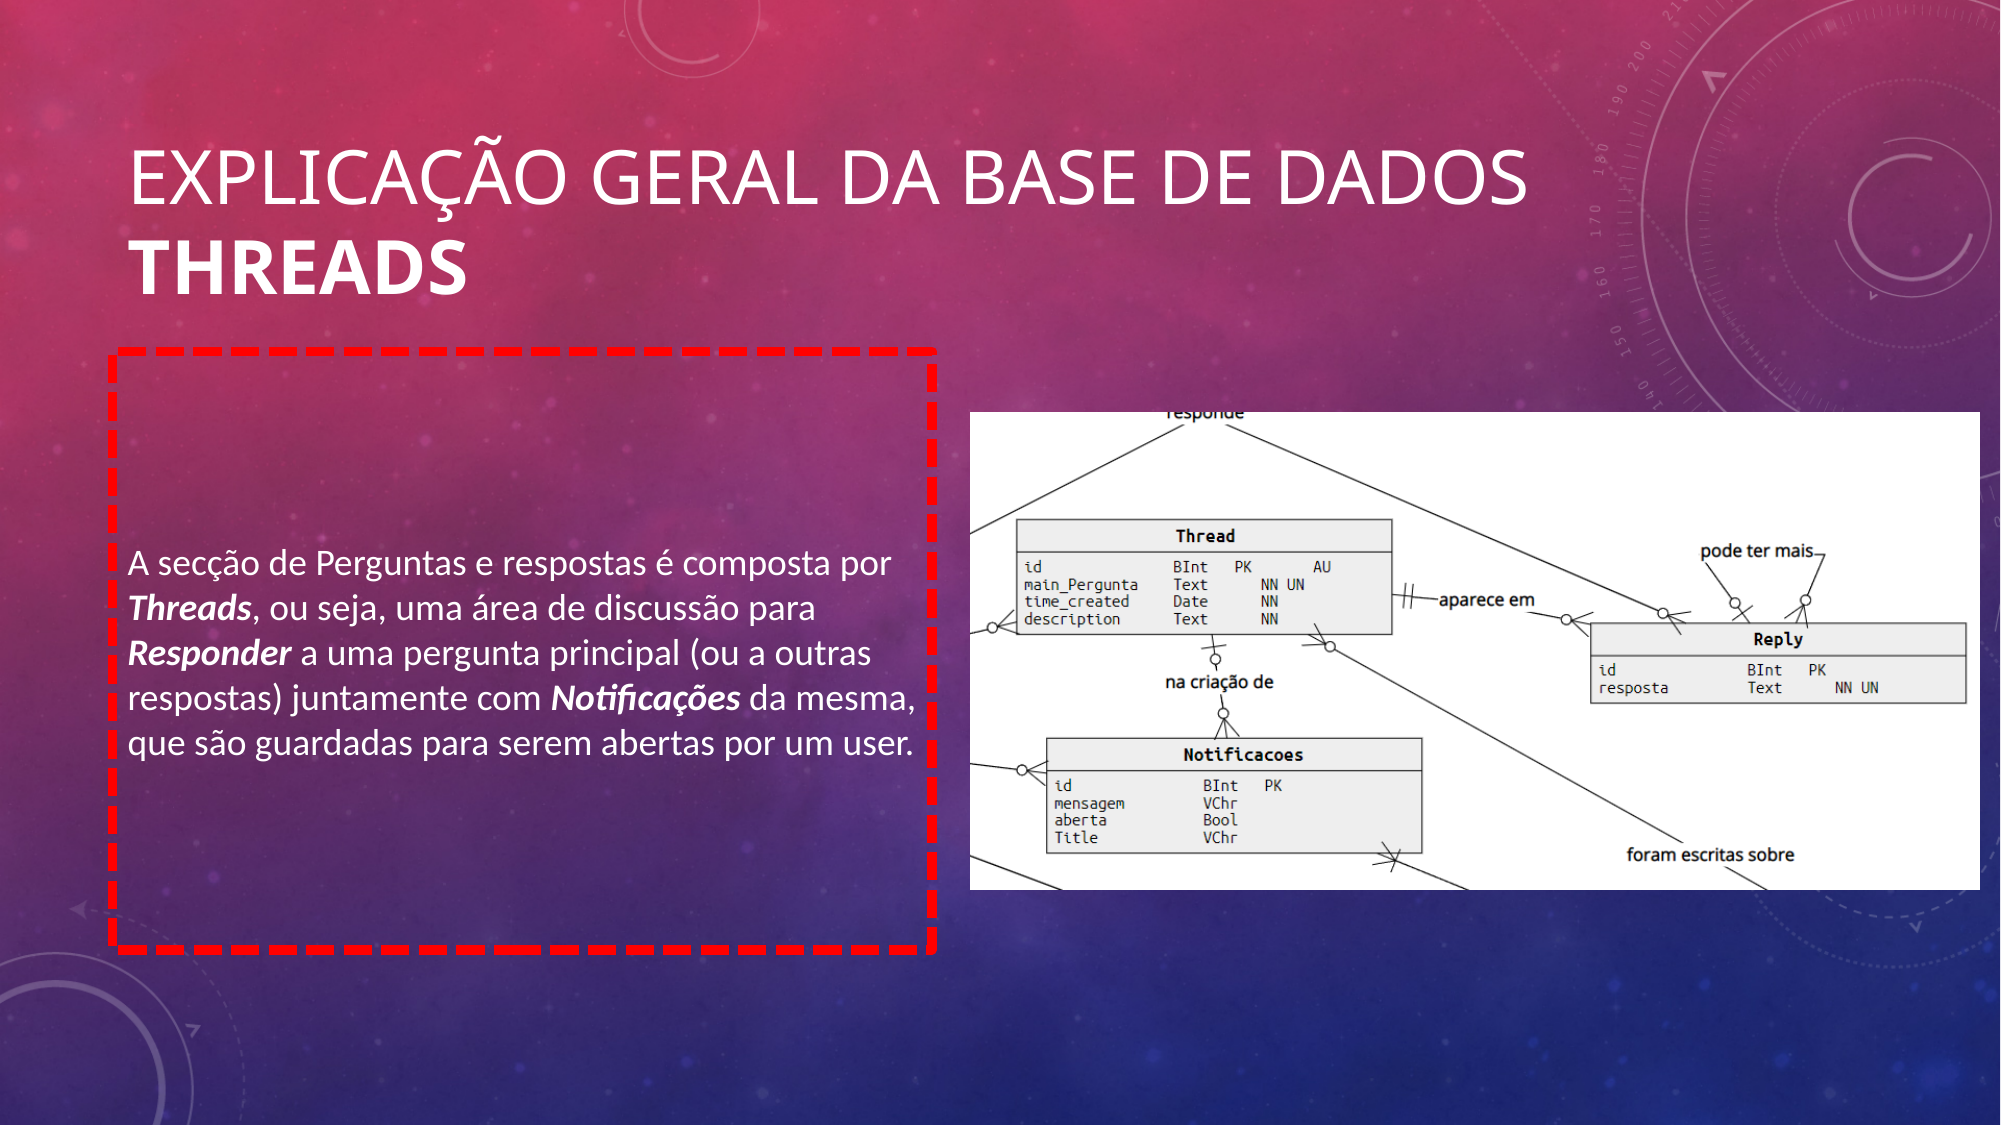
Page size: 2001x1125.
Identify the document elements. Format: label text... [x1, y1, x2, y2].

title Explicação geral da base de dados THREADS [112, 99, 1775, 339]
picture [0, 0, 2001, 1125]
text_box A secção de Perguntas e respostas é composta por Threads, ou seja, uma área de discussão para Responder a uma pergunta principal (ou a outras respostas) juntamente com Notificações da mesma, que são guardadas para serem abertas por um user. [112, 351, 932, 950]
